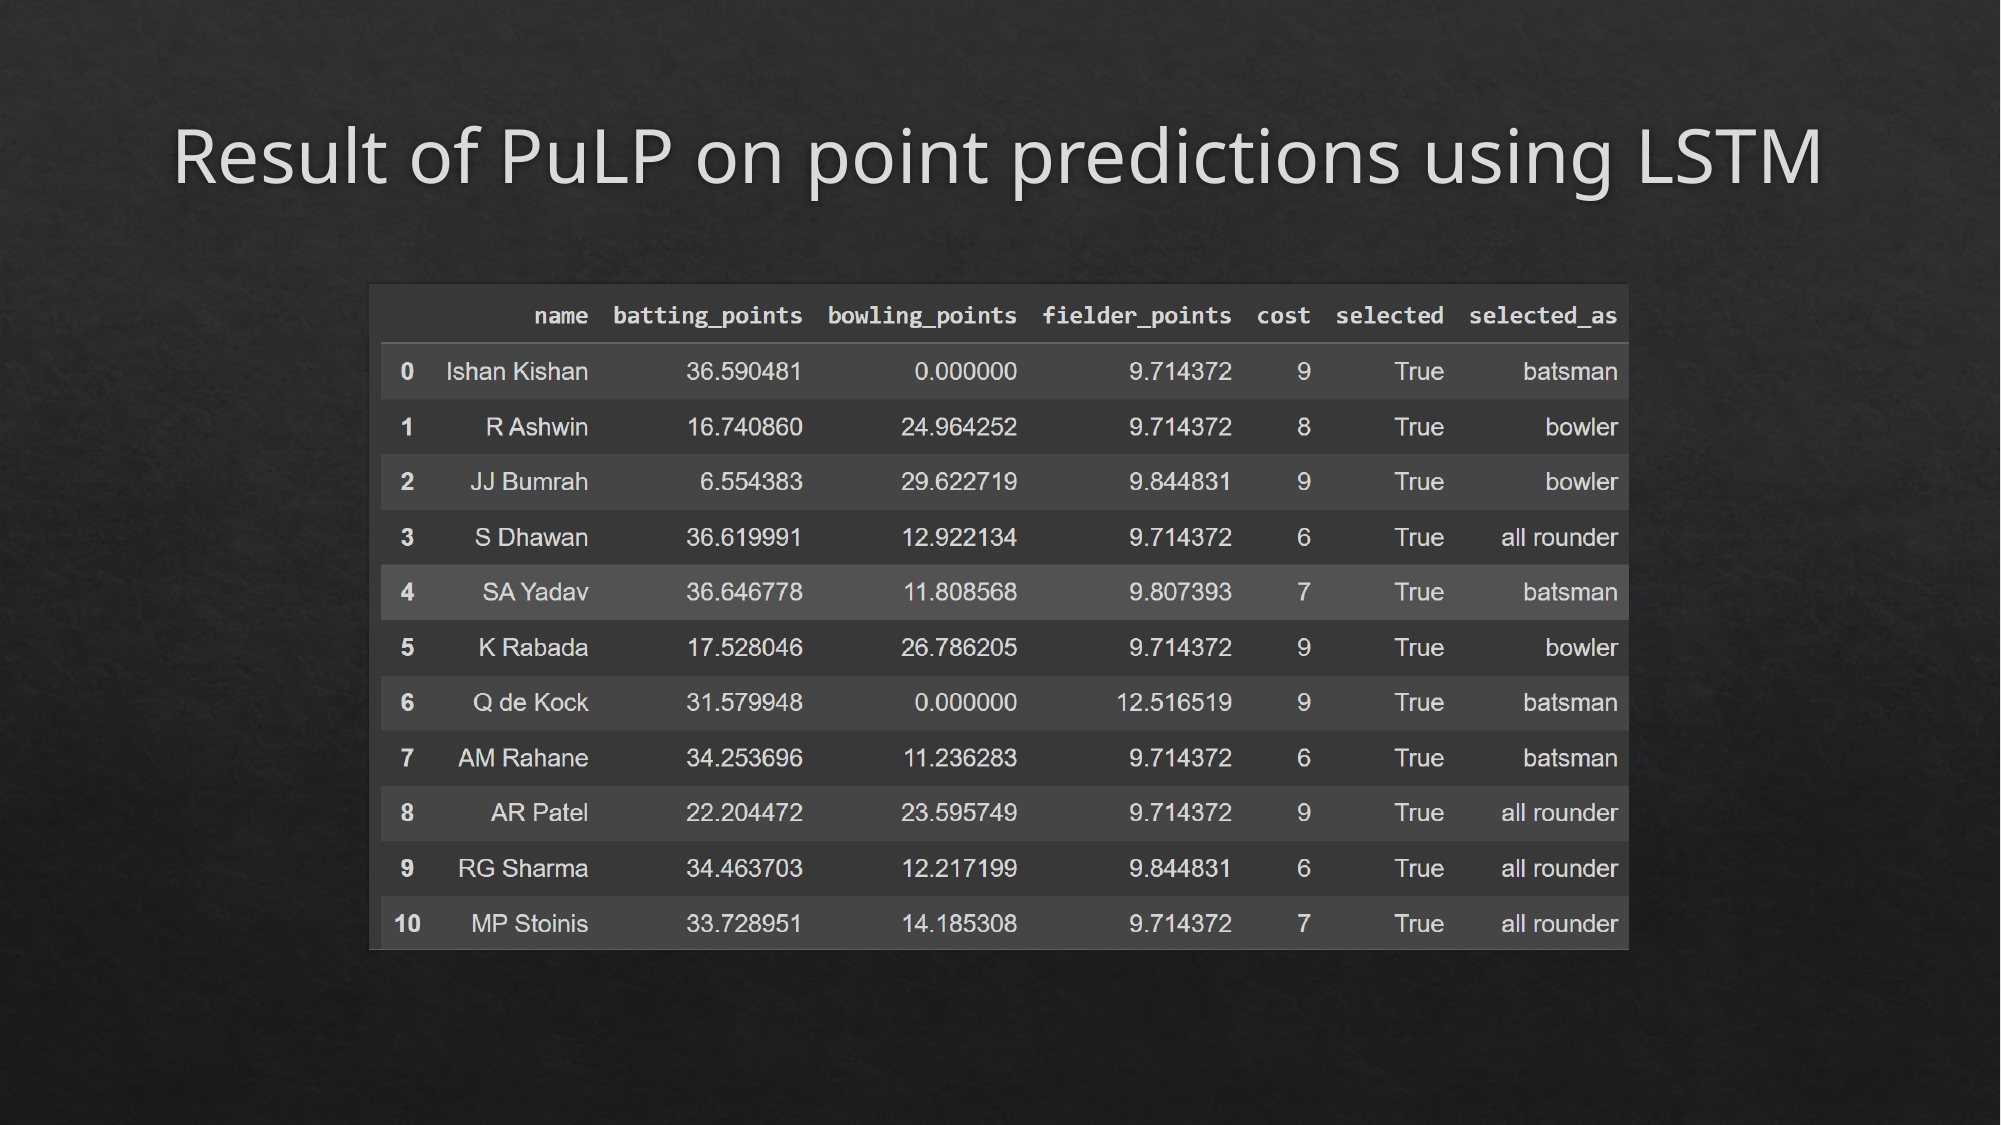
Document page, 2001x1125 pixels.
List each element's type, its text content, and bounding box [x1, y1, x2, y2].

title Result of PuLP on point predictions using LSTM [149, 74, 1849, 234]
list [369, 283, 1629, 951]
